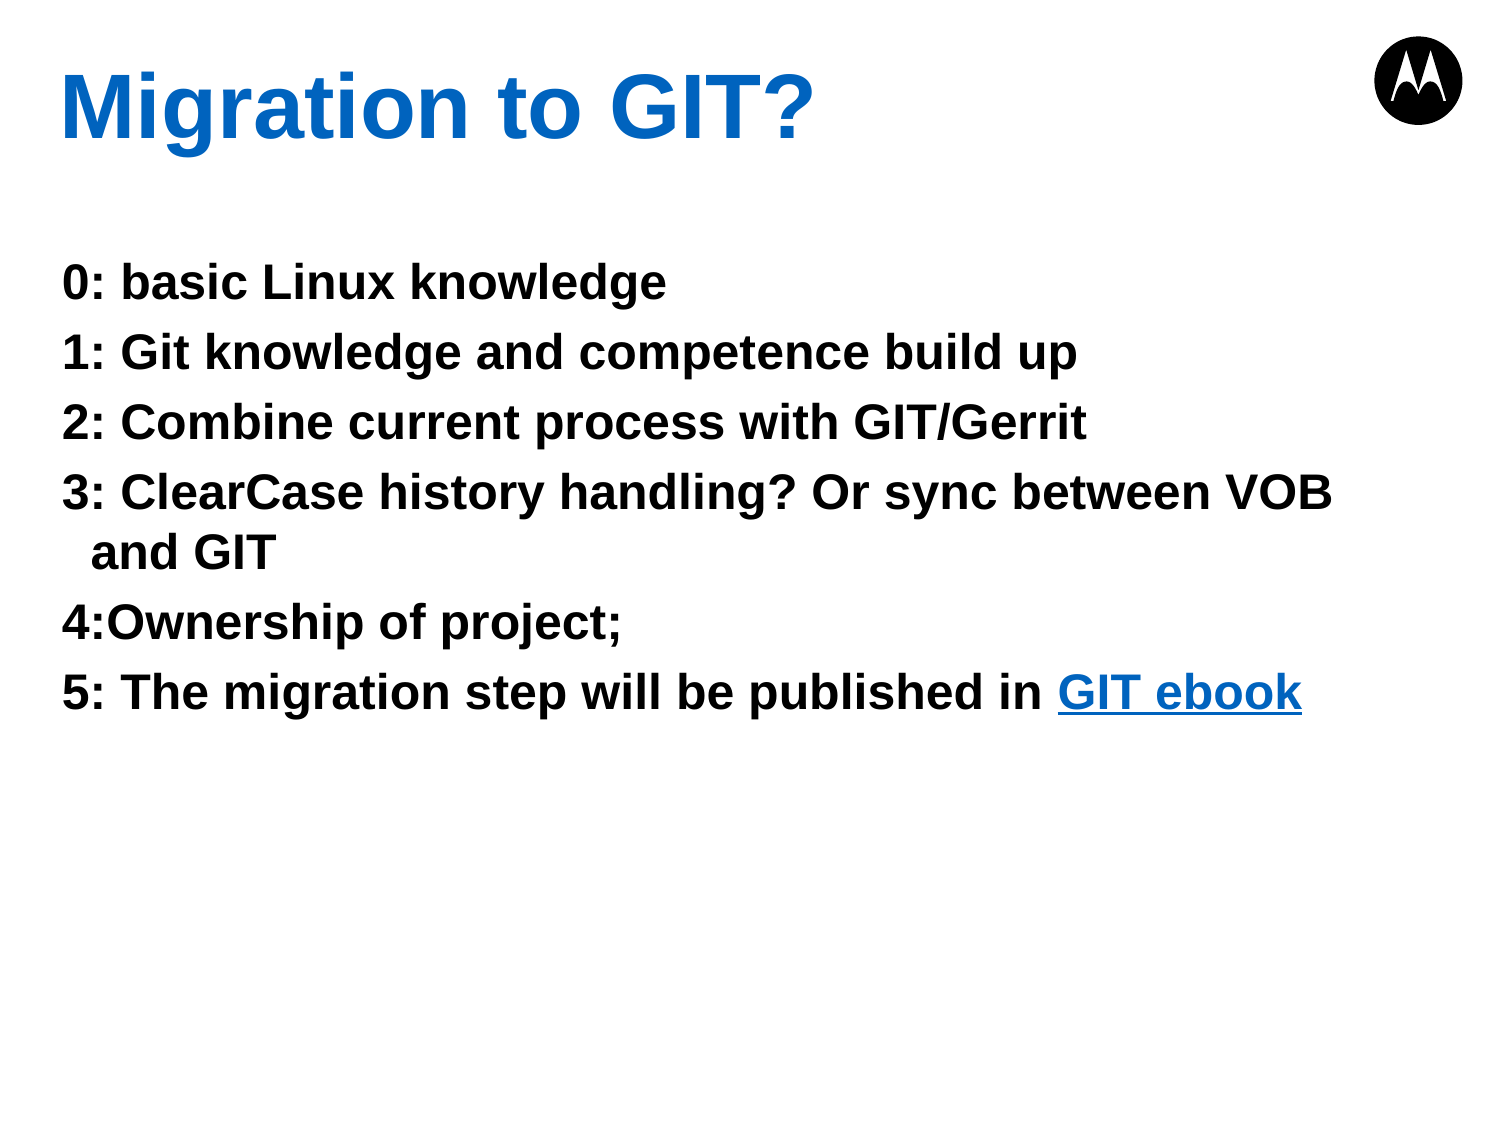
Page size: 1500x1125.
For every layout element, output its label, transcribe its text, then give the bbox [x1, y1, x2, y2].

title Migration to GIT? [44, 18, 1233, 207]
list 0: basic Linux knowledge 1: Git knowledge and competence build up 2: Combine current process with GIT/Gerrit 3: ClearCase history handling? Or sync between VOB and GIT 4:Ownership of project; 5: The migration step will be published in GIT ebook [46, 241, 1445, 985]
